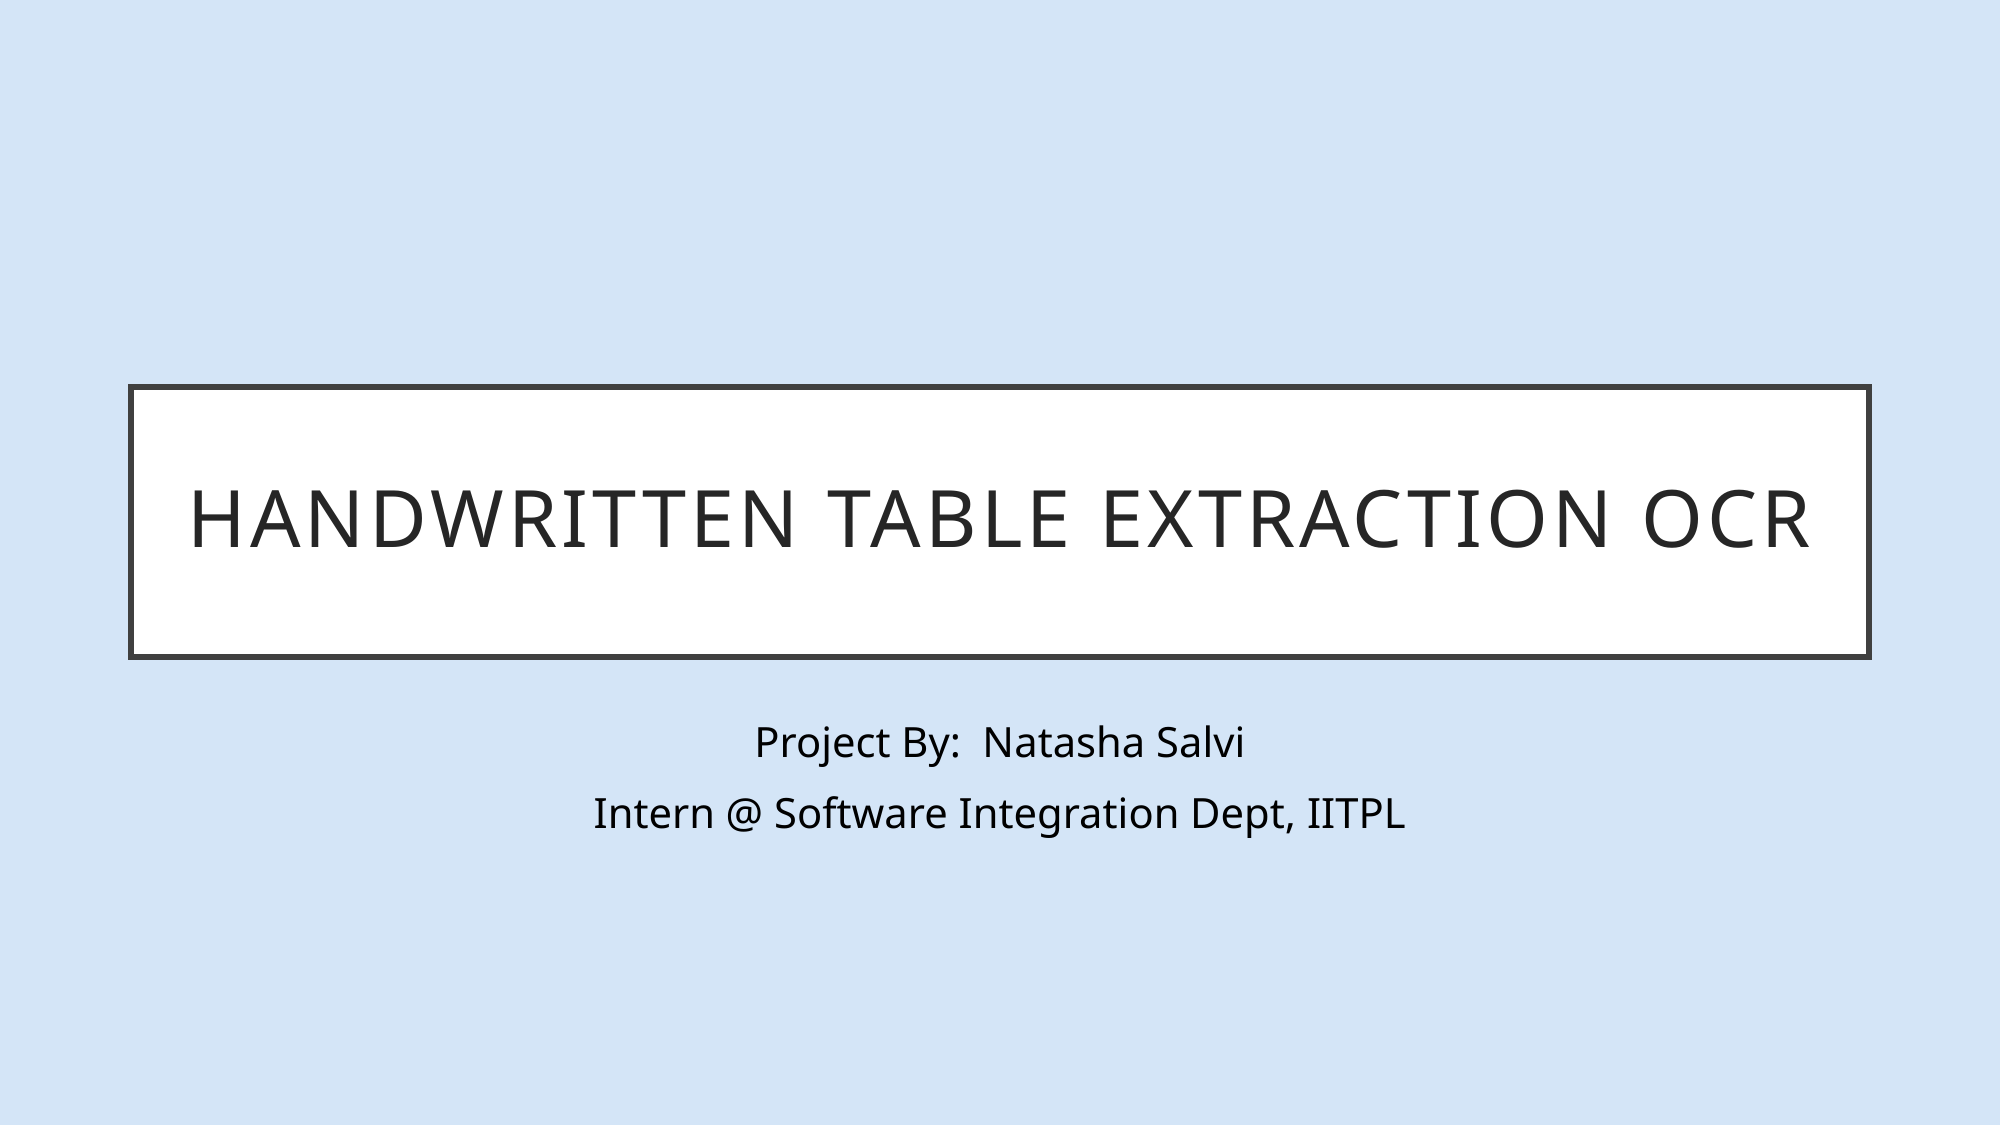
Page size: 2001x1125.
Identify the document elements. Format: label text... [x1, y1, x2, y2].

subtitle Project By: Natasha Salvi Intern @ Software Integration Dept, IITPL [442, 707, 1558, 912]
title HANDWRITTEN TABLE EXTRACTION OCR [128, 384, 1872, 660]
